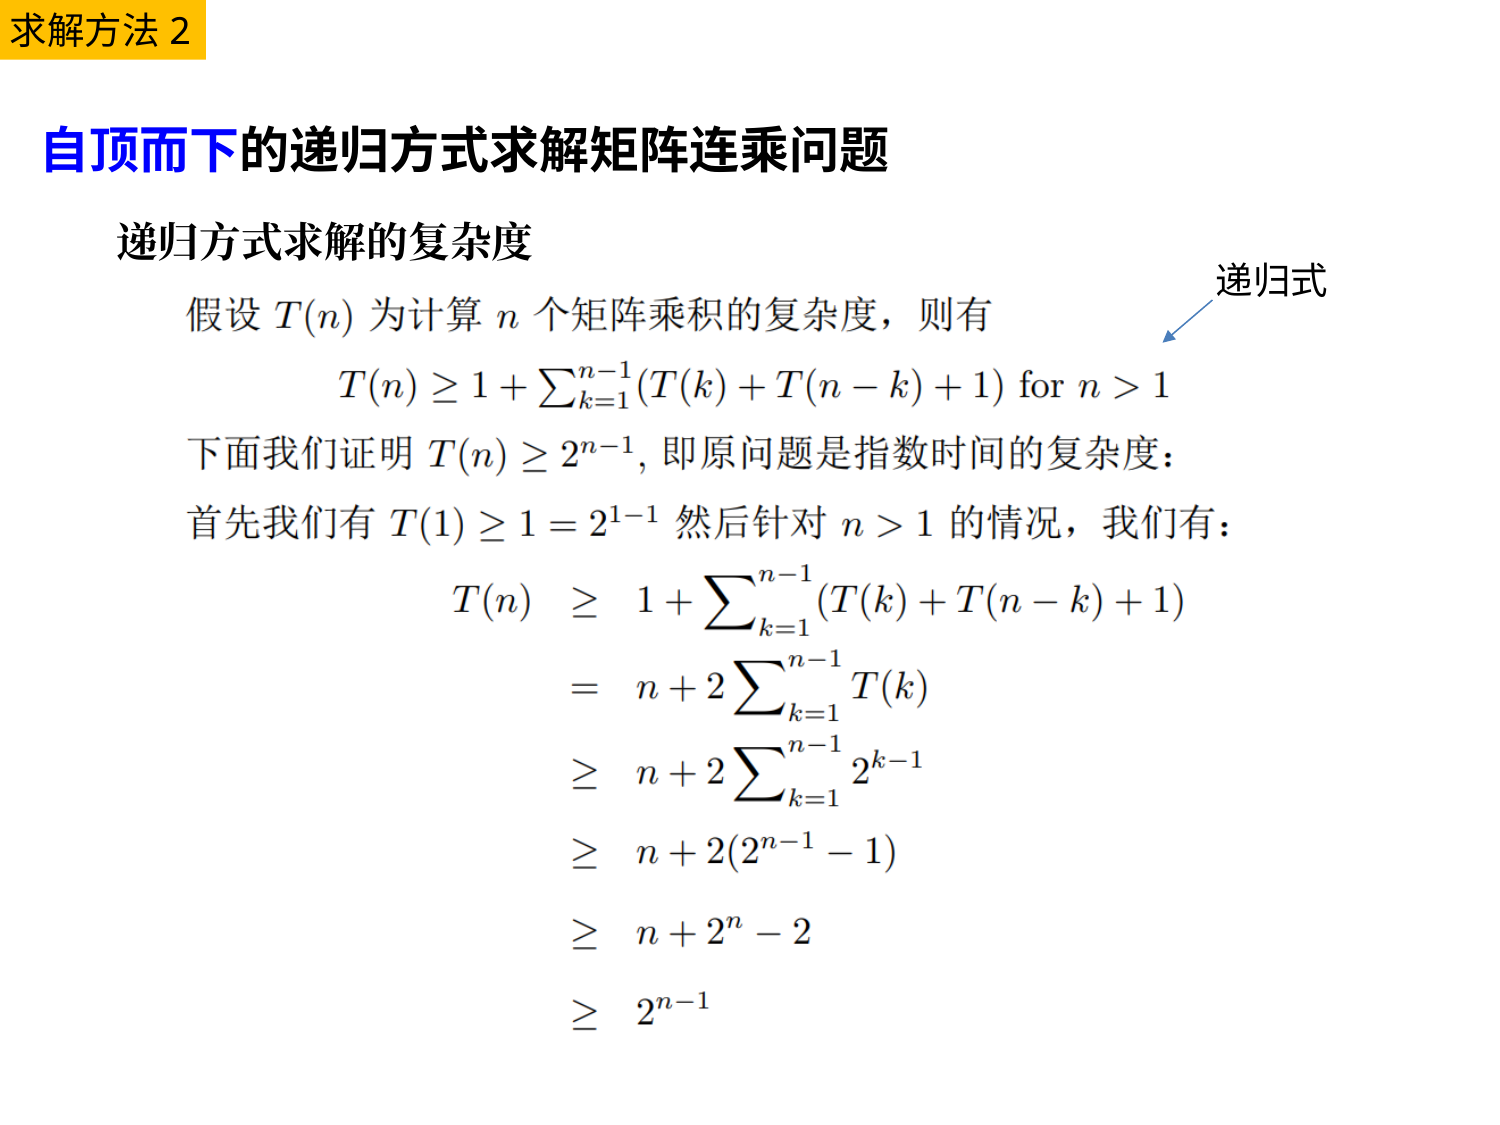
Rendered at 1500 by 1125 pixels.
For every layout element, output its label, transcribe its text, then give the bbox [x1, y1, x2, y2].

text_box 求解方法2 [0, 0, 206, 60]
picture [162, 287, 1359, 1087]
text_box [1162, 299, 1213, 343]
text_box 递归式 [1200, 249, 1344, 285]
text_box 自顶而下的递归方式求解矩阵连乘问题 递归方式求解的复杂度 [24, 51, 1475, 349]
